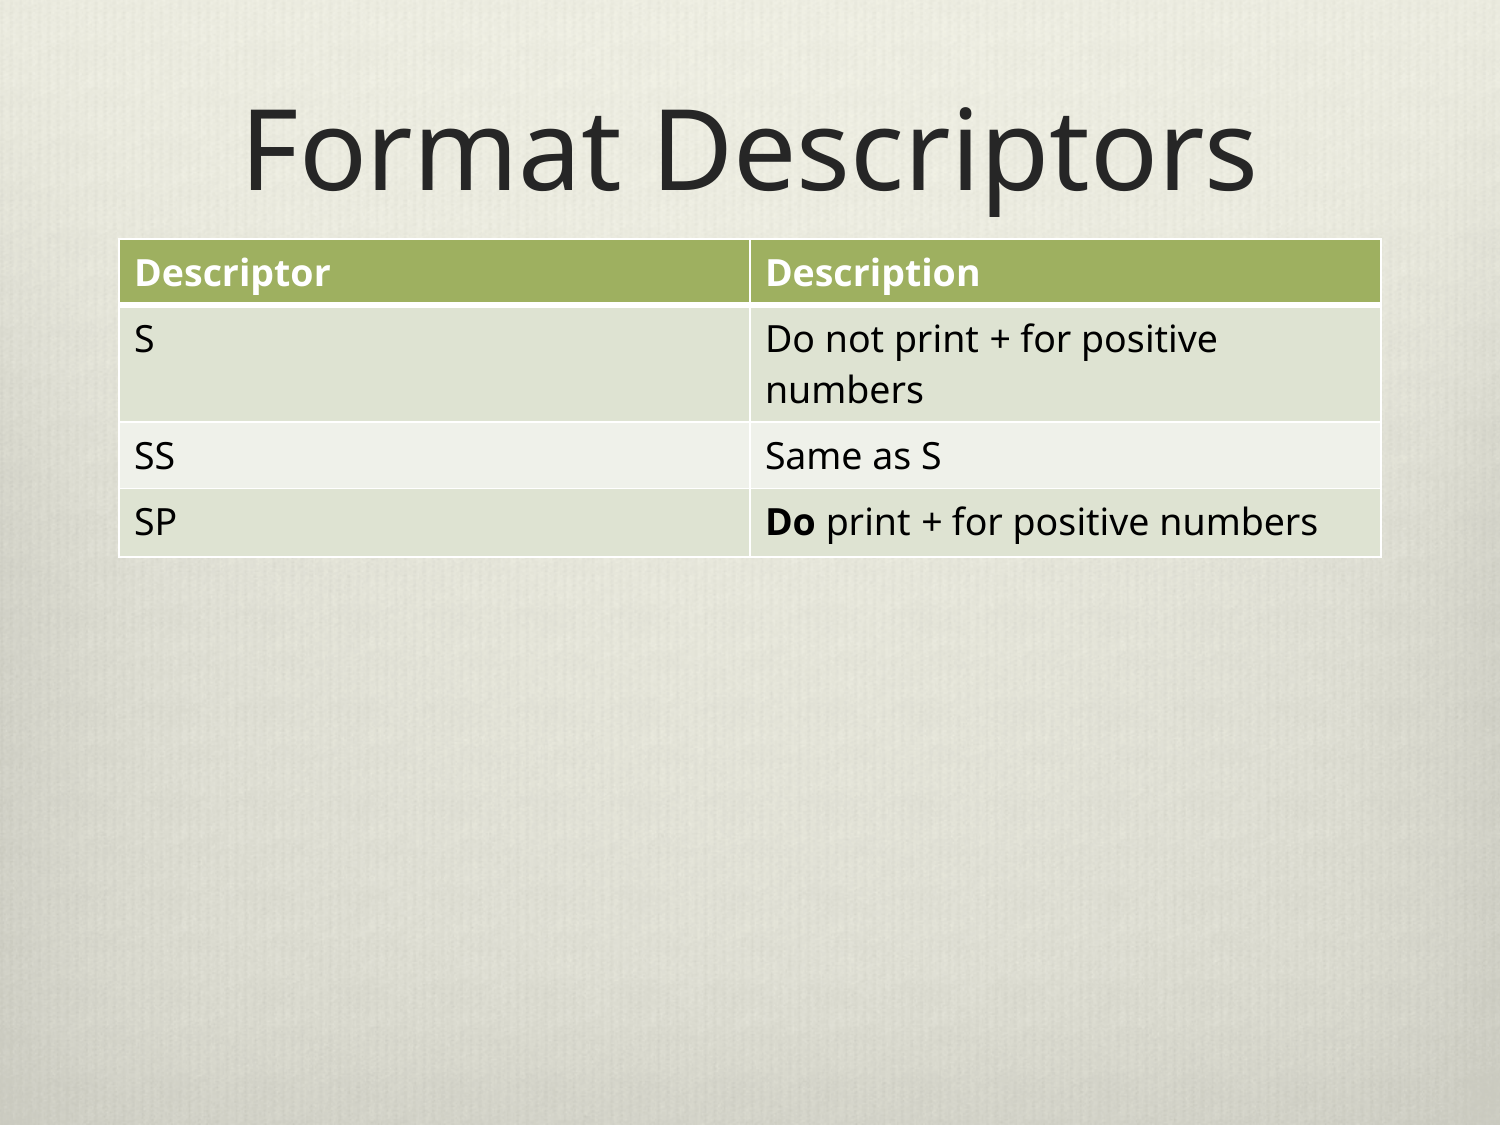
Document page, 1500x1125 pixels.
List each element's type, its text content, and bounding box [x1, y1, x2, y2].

table_cell Same as S [751, 423, 1380, 488]
table_header Description [751, 240, 1380, 302]
table_cell Do not print + for positive numbers [751, 308, 1380, 421]
table_cell SS [120, 423, 749, 488]
table_header Descriptor [120, 240, 749, 302]
table_cell SP [120, 489, 749, 556]
table_cell Do print + for positive numbers [751, 489, 1380, 556]
title Format Descriptors [119, 51, 1381, 238]
table_cell S [120, 308, 749, 421]
